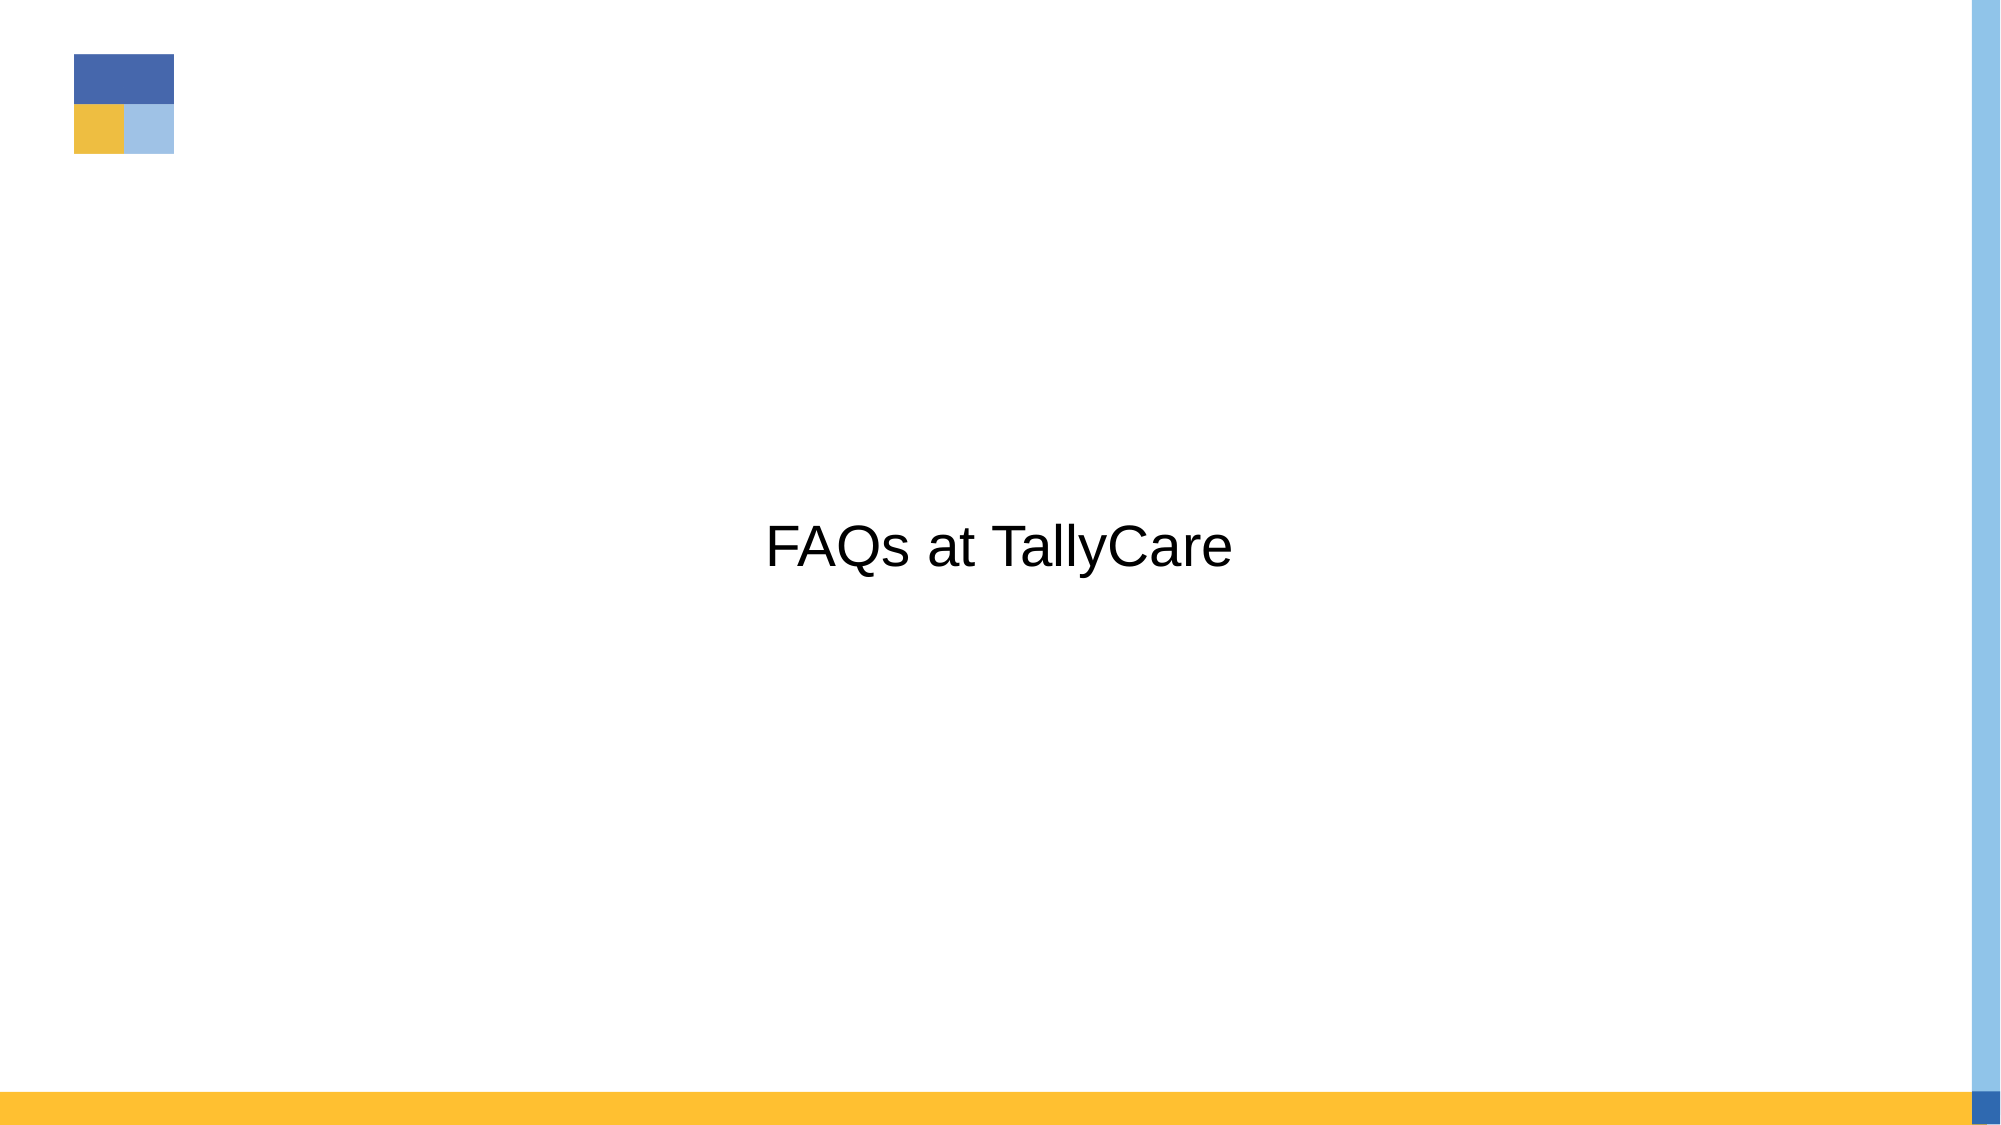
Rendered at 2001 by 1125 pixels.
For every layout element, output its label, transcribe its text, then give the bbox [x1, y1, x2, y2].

picture [74, 54, 174, 154]
title FAQs at TallyCare [311, 481, 1689, 587]
